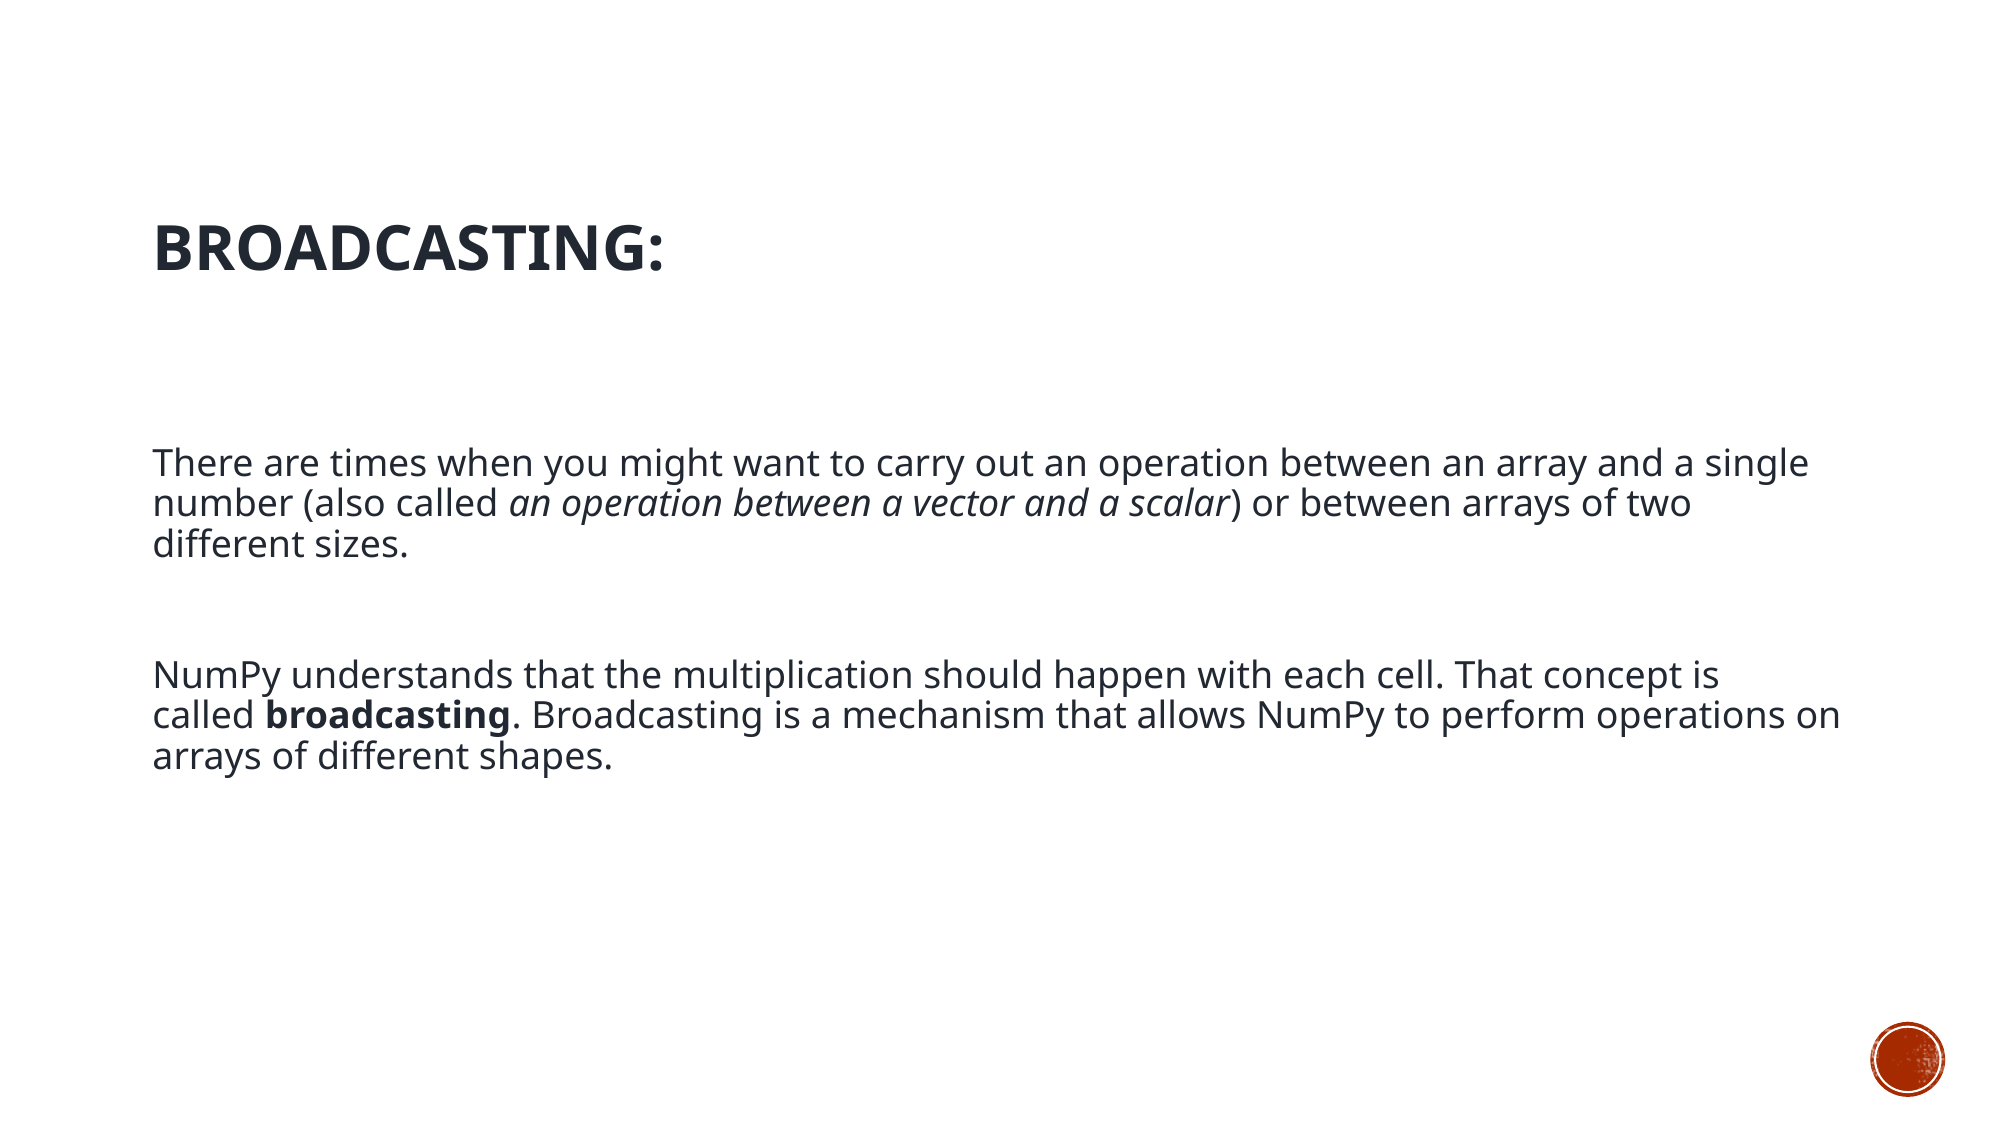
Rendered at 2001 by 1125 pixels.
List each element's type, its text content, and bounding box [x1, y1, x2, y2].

title Broadcasting: [137, 179, 1863, 397]
list There are times when you might want to carry out an operation between an array and a single number (also called an operation between a vector and a scalar) or between arrays of two different sizes. NumPy understands that the multiplication should happen with each cell. That concept is called broadcasting. Broadcasting is a mechanism that allows NumPy to perform operations on arrays of different shapes. [137, 436, 1863, 1125]
